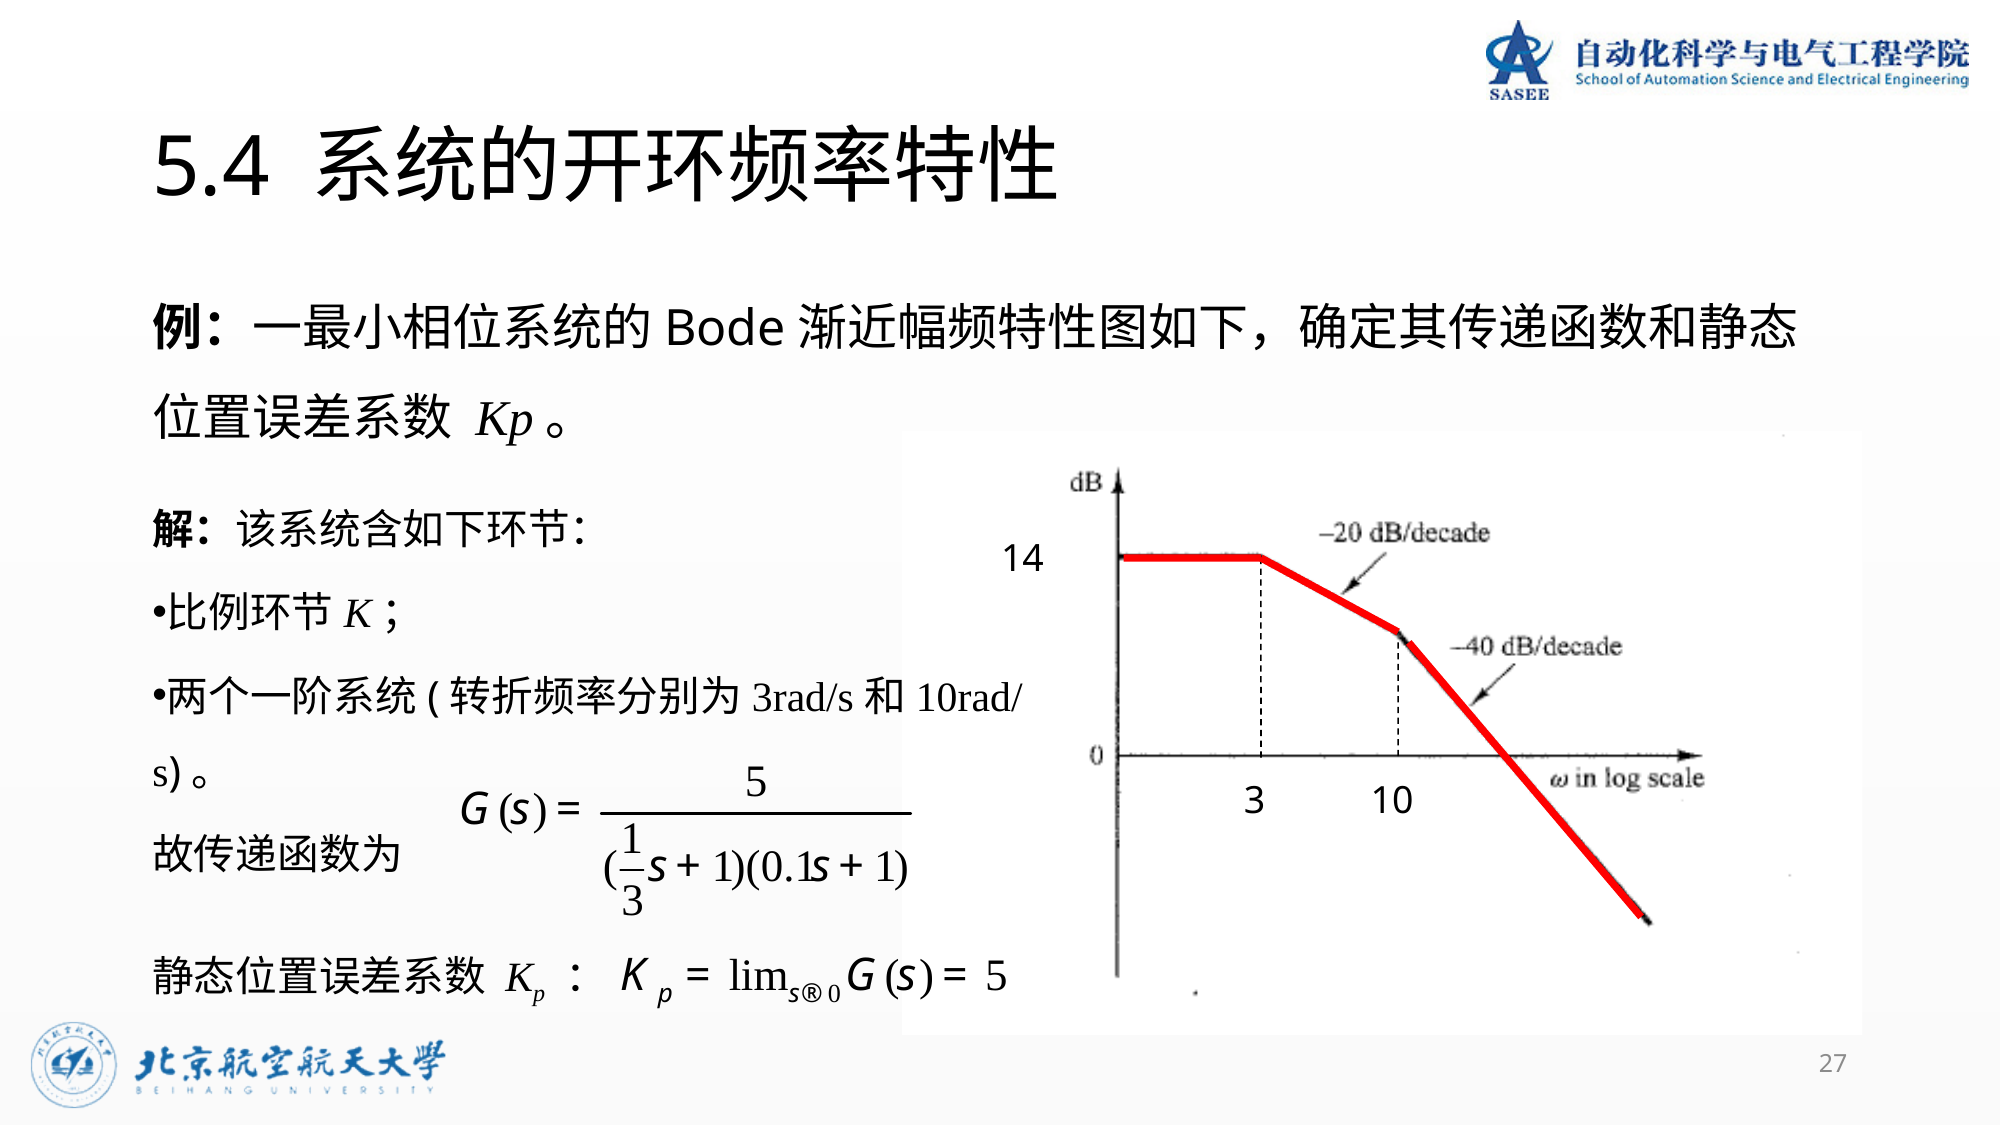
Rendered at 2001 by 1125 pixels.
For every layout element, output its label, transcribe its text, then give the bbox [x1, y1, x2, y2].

text_box 静态位置误差系数 Kp ： [137, 942, 901, 1014]
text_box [458, 753, 920, 926]
picture [1486, 20, 1969, 100]
picture [17, 1008, 471, 1118]
text_box 解：该系统含如下环节： 比例环节K； 两个一阶系统(转折频率分别为3rad/s和10rad/s)。 故传递函数为 [137, 470, 901, 900]
slide_number 27 [1412, 1035, 1863, 1095]
text_box 例：一最小相位系统的Bode渐近幅频特性图如下，确定其传递函数和静态位置误差系数 Kp。 [137, 258, 1863, 470]
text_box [615, 945, 1013, 1017]
title 5.4 系统的开环频率特性 [137, 59, 1863, 258]
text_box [901, 431, 1863, 1035]
